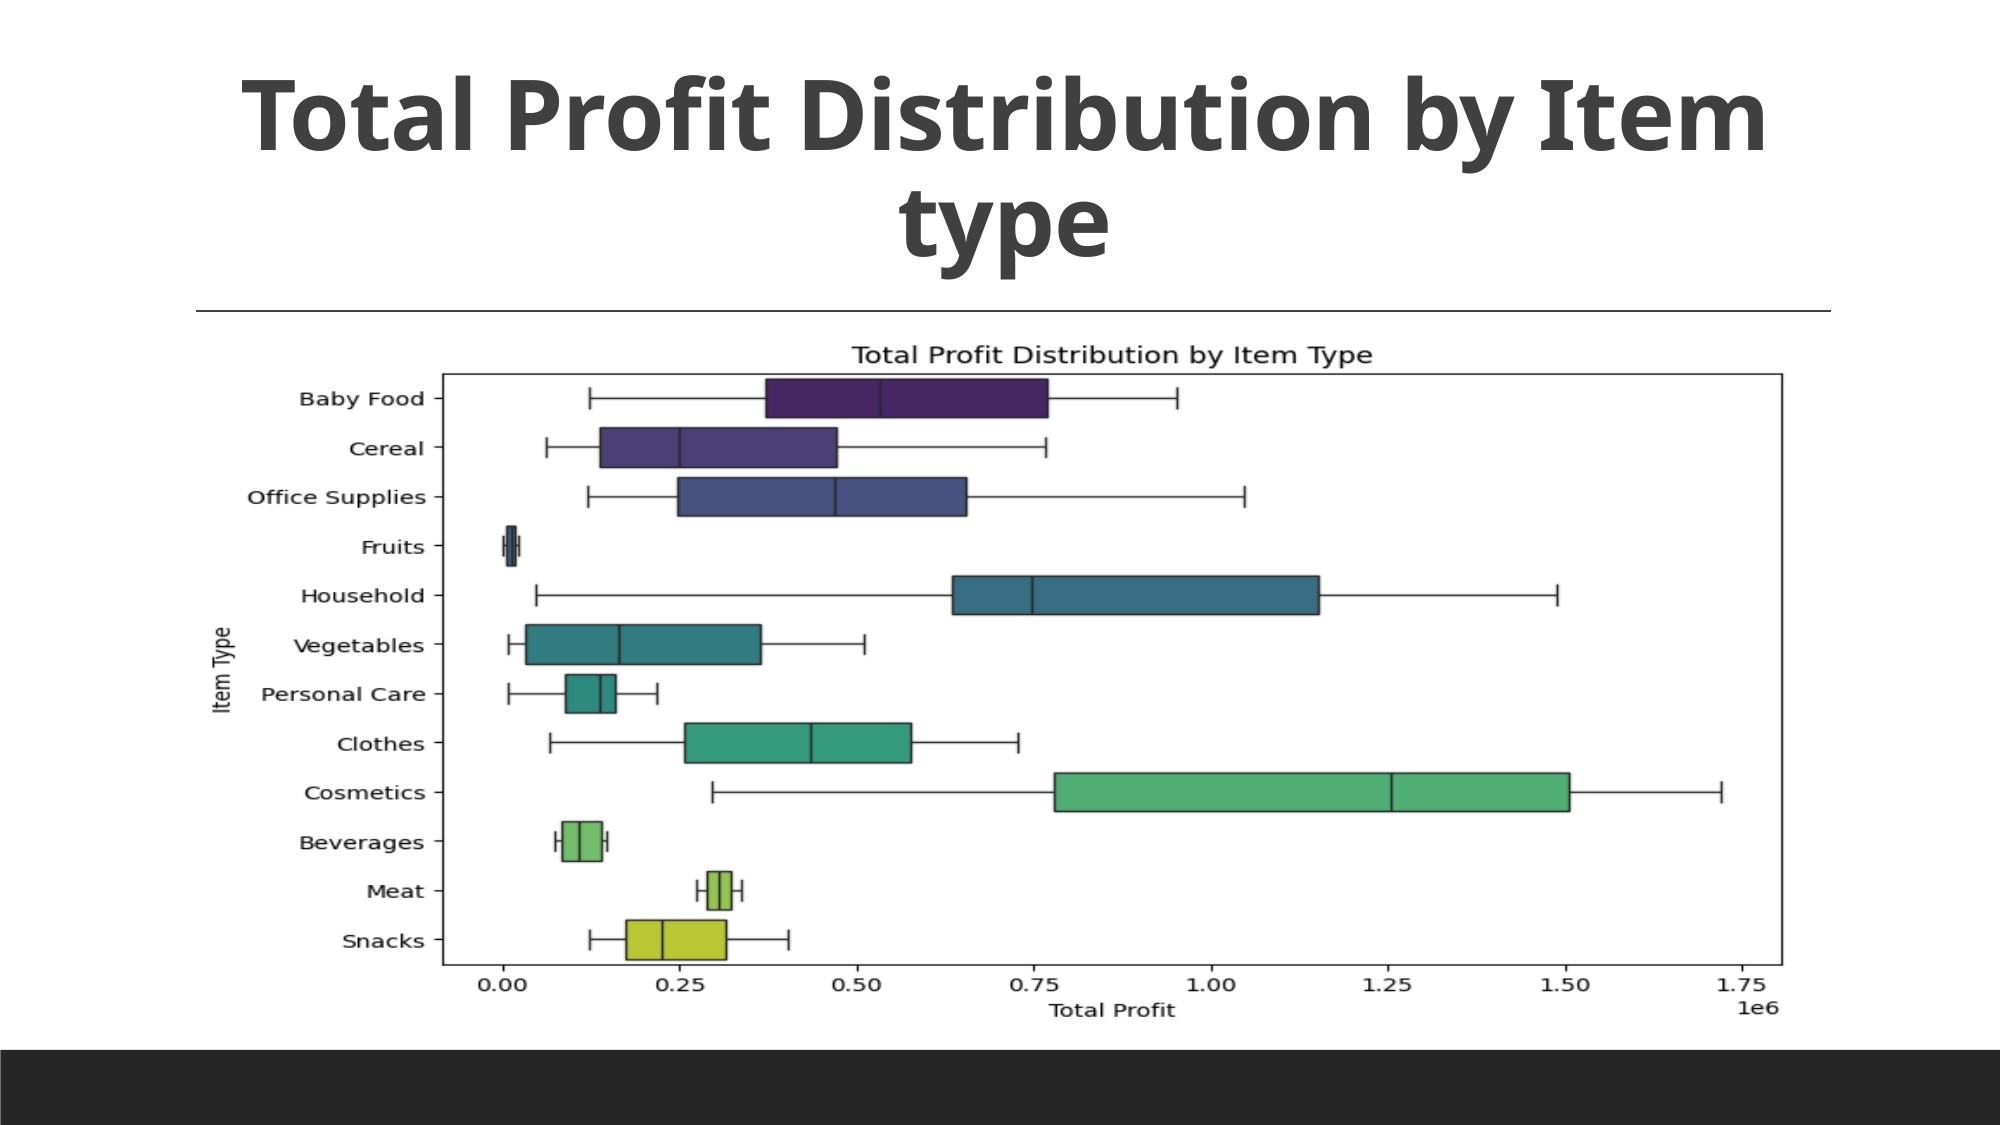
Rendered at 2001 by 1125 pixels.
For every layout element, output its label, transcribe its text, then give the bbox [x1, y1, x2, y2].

picture [179, 325, 1831, 1032]
title Total Profit Distribution by Item type [180, 47, 1830, 285]
